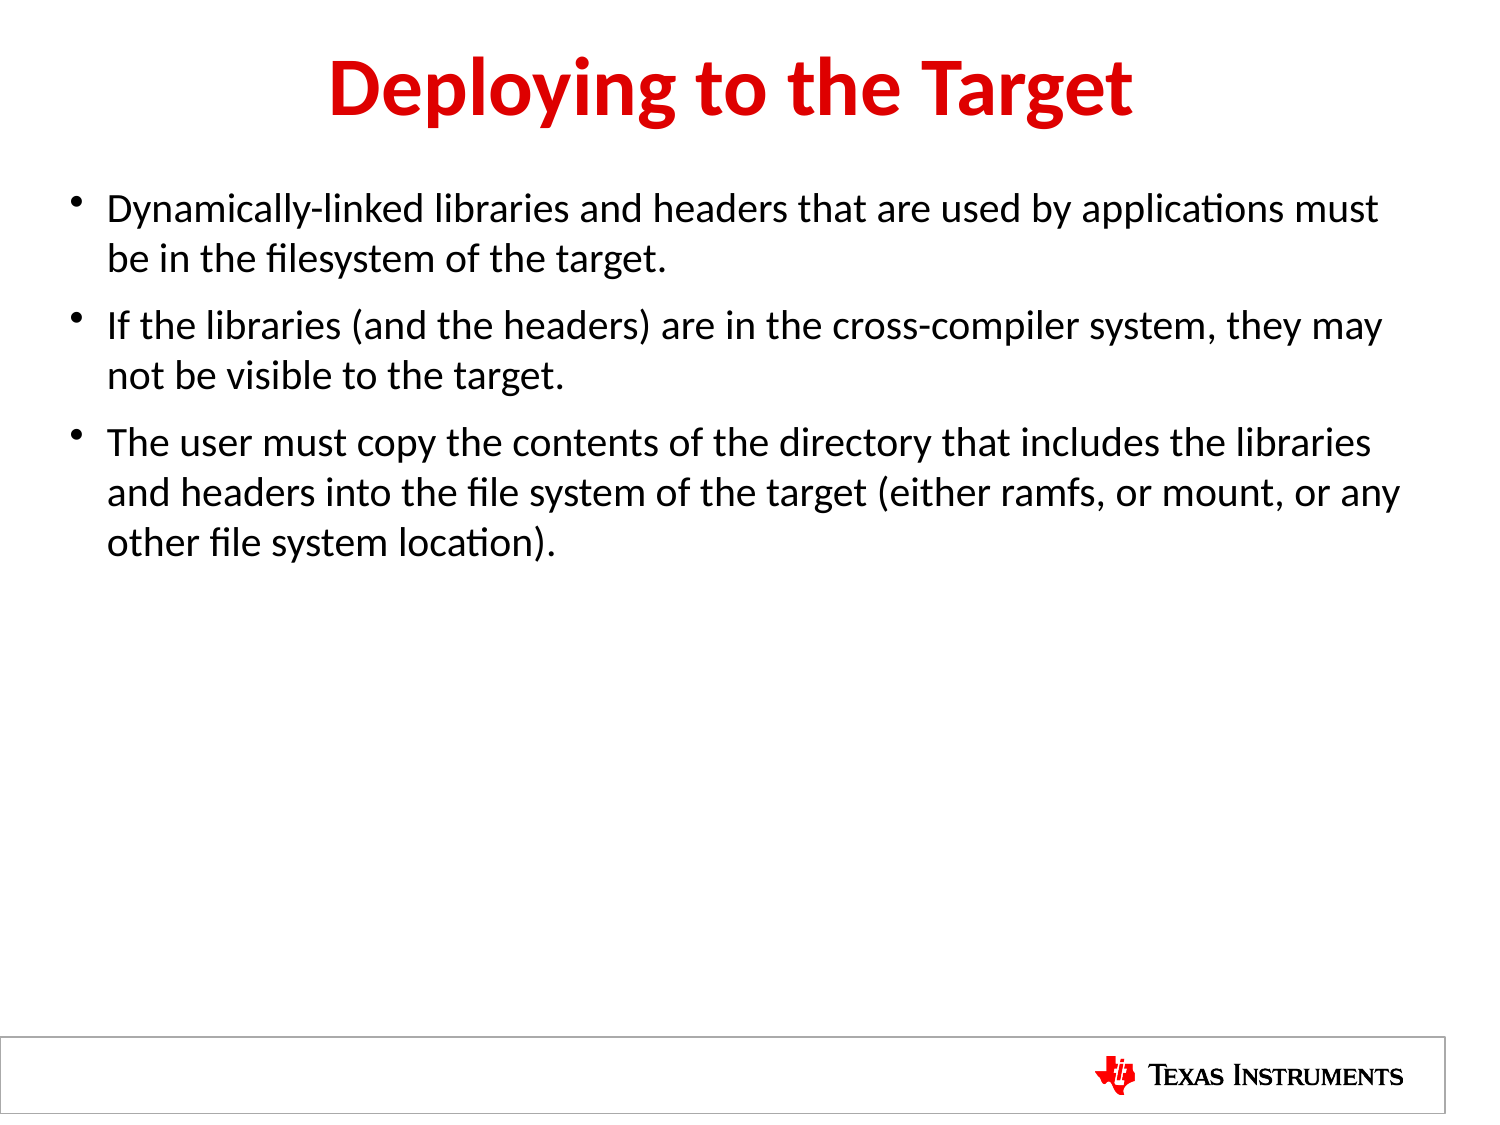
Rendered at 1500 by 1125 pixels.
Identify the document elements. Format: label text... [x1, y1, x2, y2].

title Deploying to the Target [37, 23, 1426, 158]
list Dynamically-linked libraries and headers that are used by applications must be in the filesystem of the target. If the libraries (and the headers) are in the cross-compiler system, they may not be visible to the target. The user must copy the contents of the directory that includes the libraries and headers into the file system of the target (either ramfs, or mount, or any other file system location). [54, 173, 1444, 984]
picture [1095, 1056, 1403, 1095]
